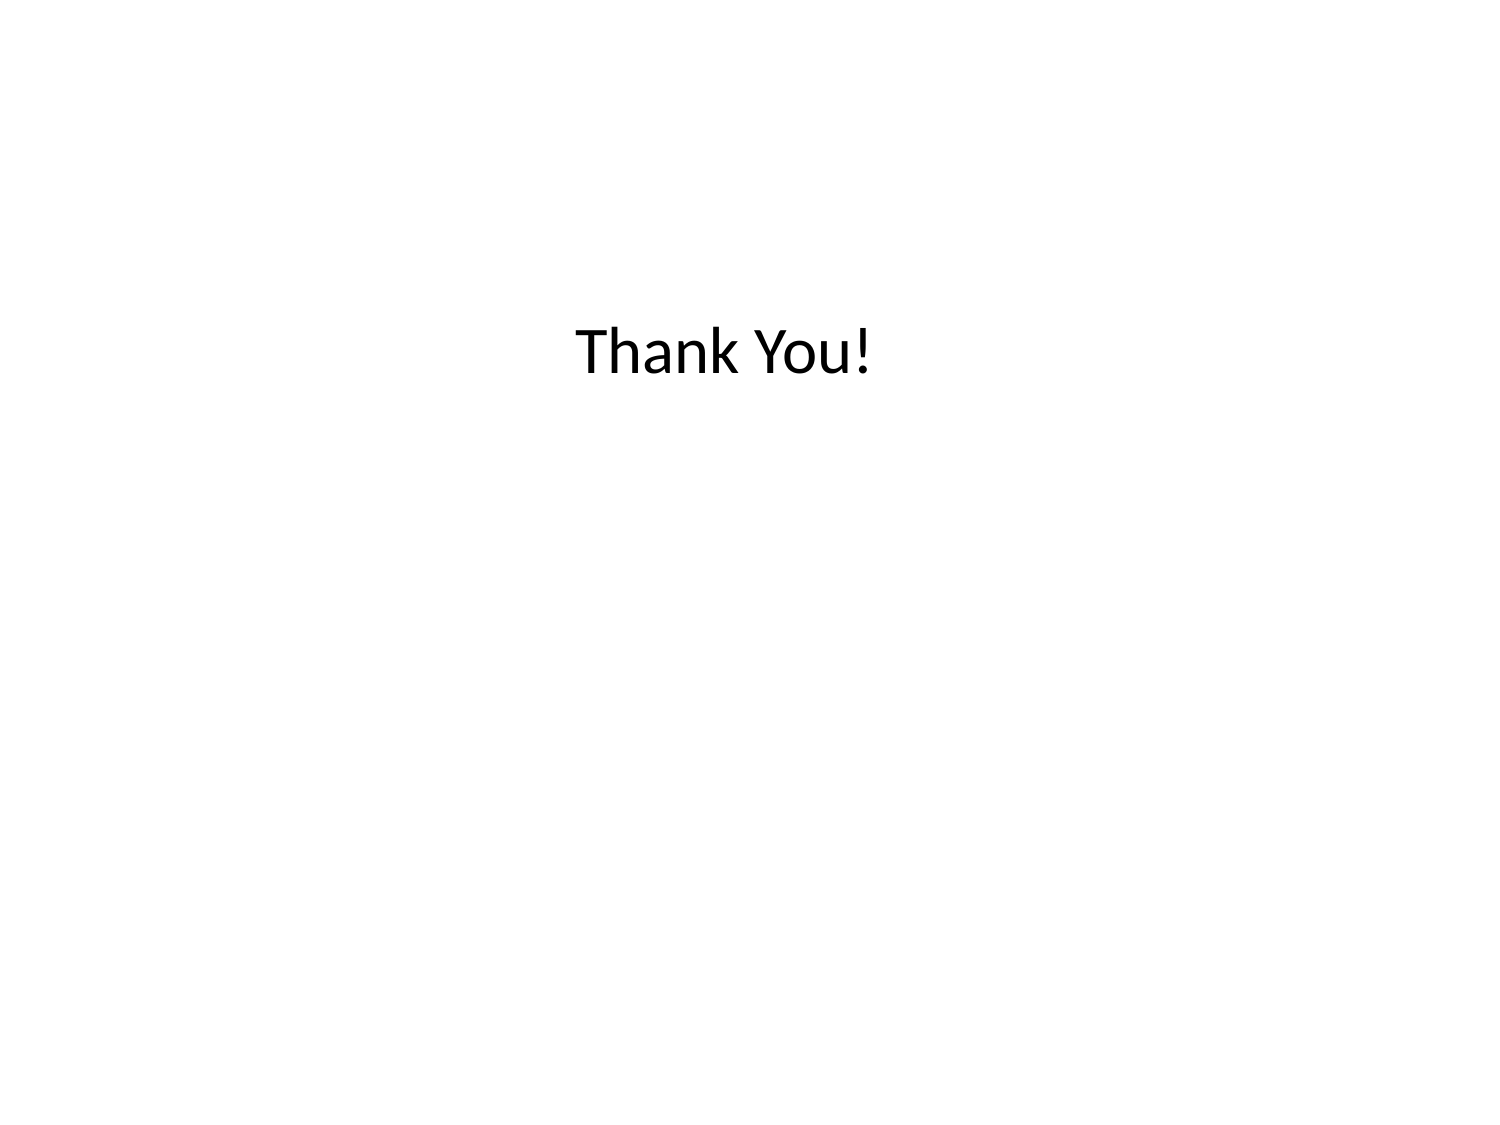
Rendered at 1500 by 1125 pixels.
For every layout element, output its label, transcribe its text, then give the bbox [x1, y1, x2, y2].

text_box Thank You! [337, 299, 1113, 395]
